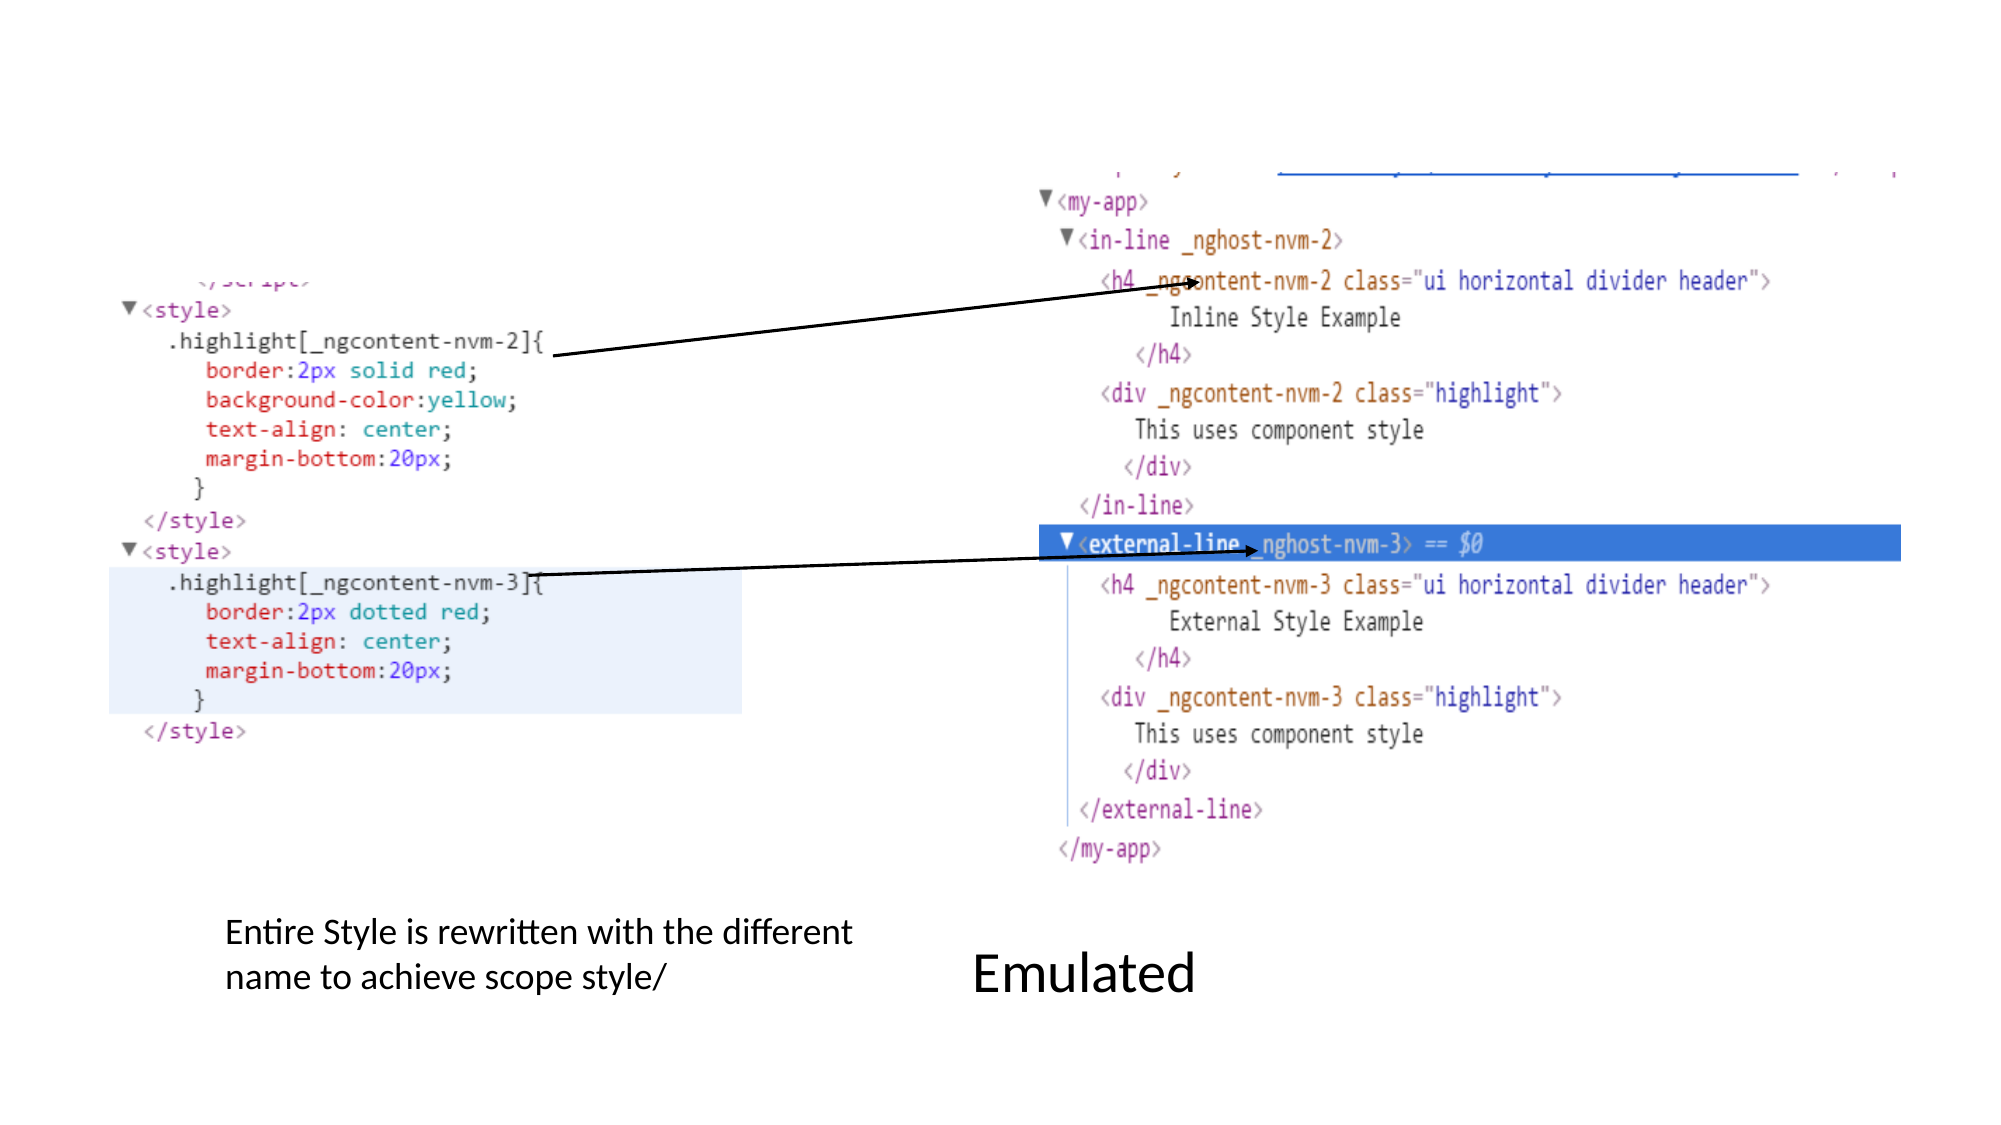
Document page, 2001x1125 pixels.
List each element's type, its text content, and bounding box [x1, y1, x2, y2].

picture [109, 282, 742, 755]
picture [1039, 172, 1901, 878]
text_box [528, 550, 1259, 576]
text_box Emulated [958, 926, 1514, 1012]
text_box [552, 282, 1200, 356]
text_box Entire Style is rewritten with the different name to achieve scope style/ [210, 899, 934, 1005]
